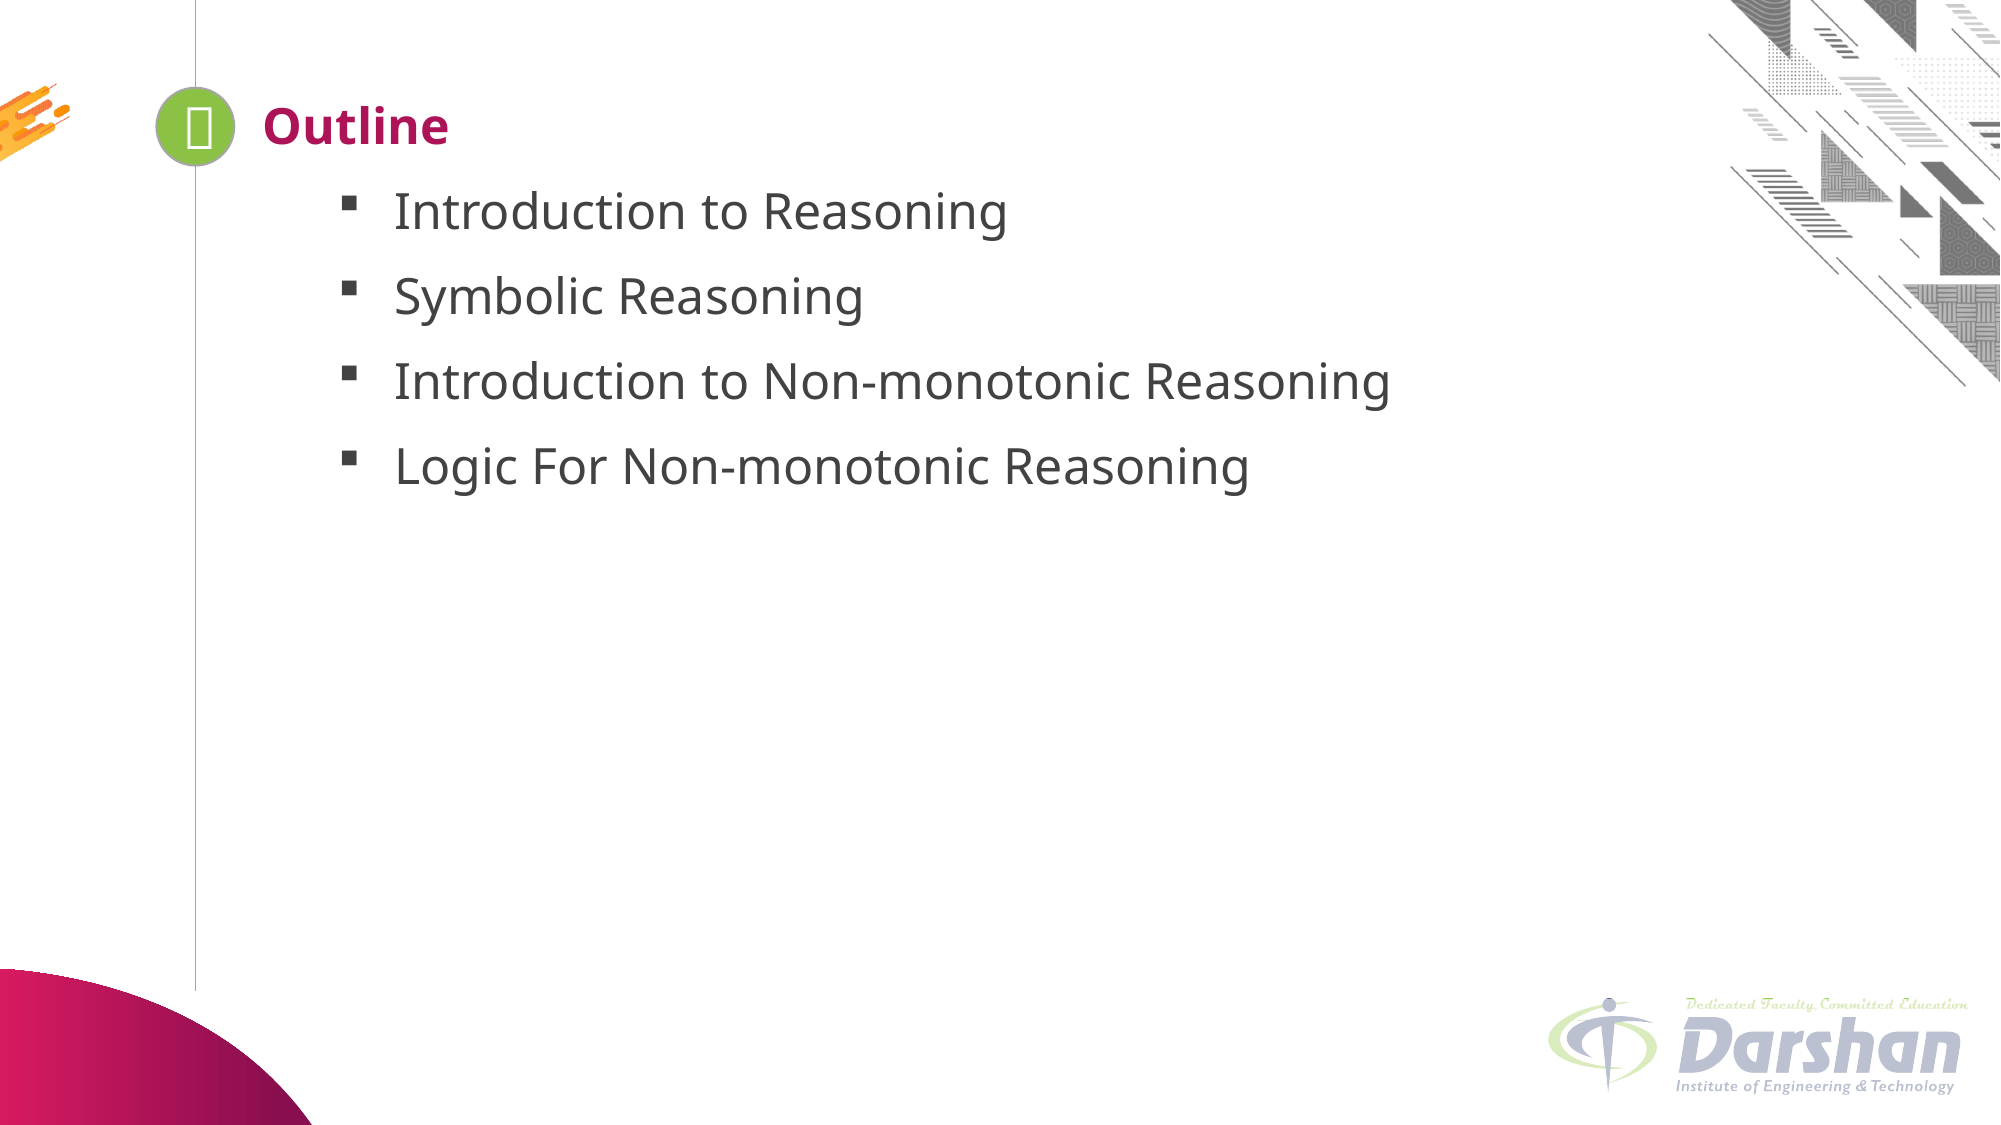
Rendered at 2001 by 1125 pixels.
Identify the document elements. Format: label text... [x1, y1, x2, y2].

text_box  [155, 86, 236, 167]
picture [0, 65, 90, 193]
text_box Outline Introduction to Reasoning Symbolic Reasoning Introduction to Non-monotonic Reasoning Logic For Non-monotonic Reasoning [248, 86, 1674, 502]
